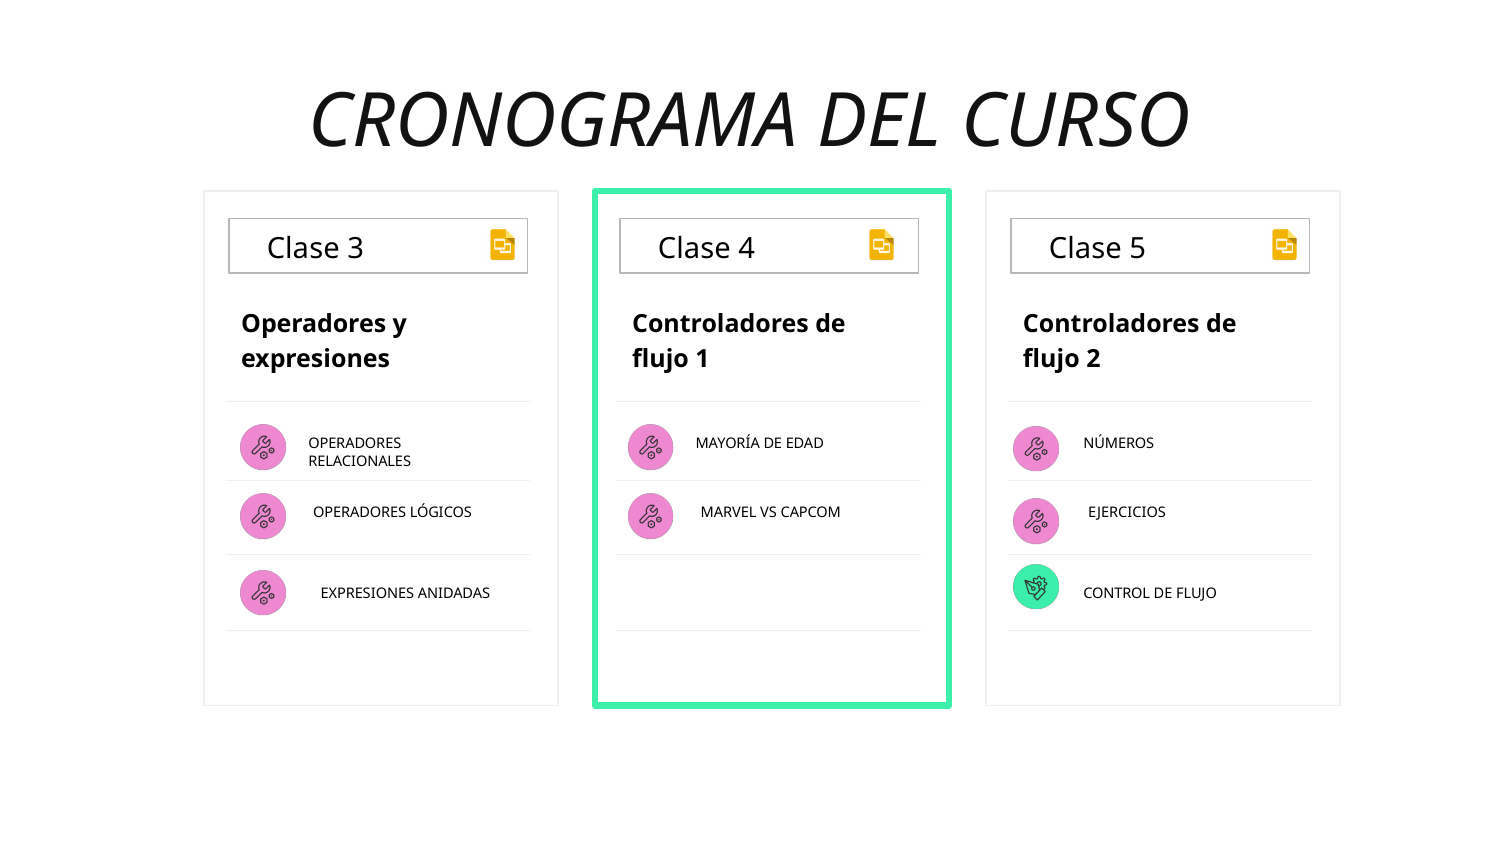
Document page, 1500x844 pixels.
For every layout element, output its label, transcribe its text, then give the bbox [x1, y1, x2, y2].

text_box Clase 5 [1033, 214, 1237, 275]
text_box [594, 198, 949, 706]
text_box Clase 4 [642, 214, 846, 275]
picture [237, 567, 289, 619]
text_box [1010, 218, 1033, 273]
text_box [846, 218, 919, 273]
picture [1010, 561, 1062, 613]
picture [1010, 423, 1062, 475]
text_box OPERADORES RELACIONALES [293, 419, 522, 466]
text_box CONTROL DE FLUJO [1068, 569, 1297, 616]
text_box OPERADORES LÓGICOS [298, 488, 527, 535]
text_box [228, 218, 251, 273]
text_box MARVEL VS CAPCOM [685, 488, 914, 535]
text_box NÚMEROS [1068, 419, 1297, 466]
picture [237, 421, 289, 473]
text_box EJERCICIOS [1073, 488, 1302, 535]
text_box Controladores de flujo 1 [617, 288, 922, 358]
text_box Clase 3 [251, 214, 455, 275]
text_box Operadores y expresiones [226, 288, 531, 358]
picture [865, 227, 898, 261]
text_box [455, 218, 528, 273]
picture [1010, 495, 1062, 547]
picture [1268, 227, 1301, 261]
text_box [619, 218, 642, 273]
text_box Controladores de flujo 2 [1007, 288, 1313, 358]
text_box [1237, 218, 1310, 273]
text_box [203, 190, 558, 706]
text_box MAYORÍA DE EDAD [680, 419, 909, 466]
text_box CRONOGRAMA DEL CURSO [229, 34, 1271, 198]
picture [486, 227, 520, 261]
picture [625, 421, 676, 473]
picture [237, 490, 289, 542]
text_box EXPRESIONES ANIDADAS [305, 569, 534, 616]
text_box [985, 190, 1340, 706]
picture [625, 490, 676, 542]
